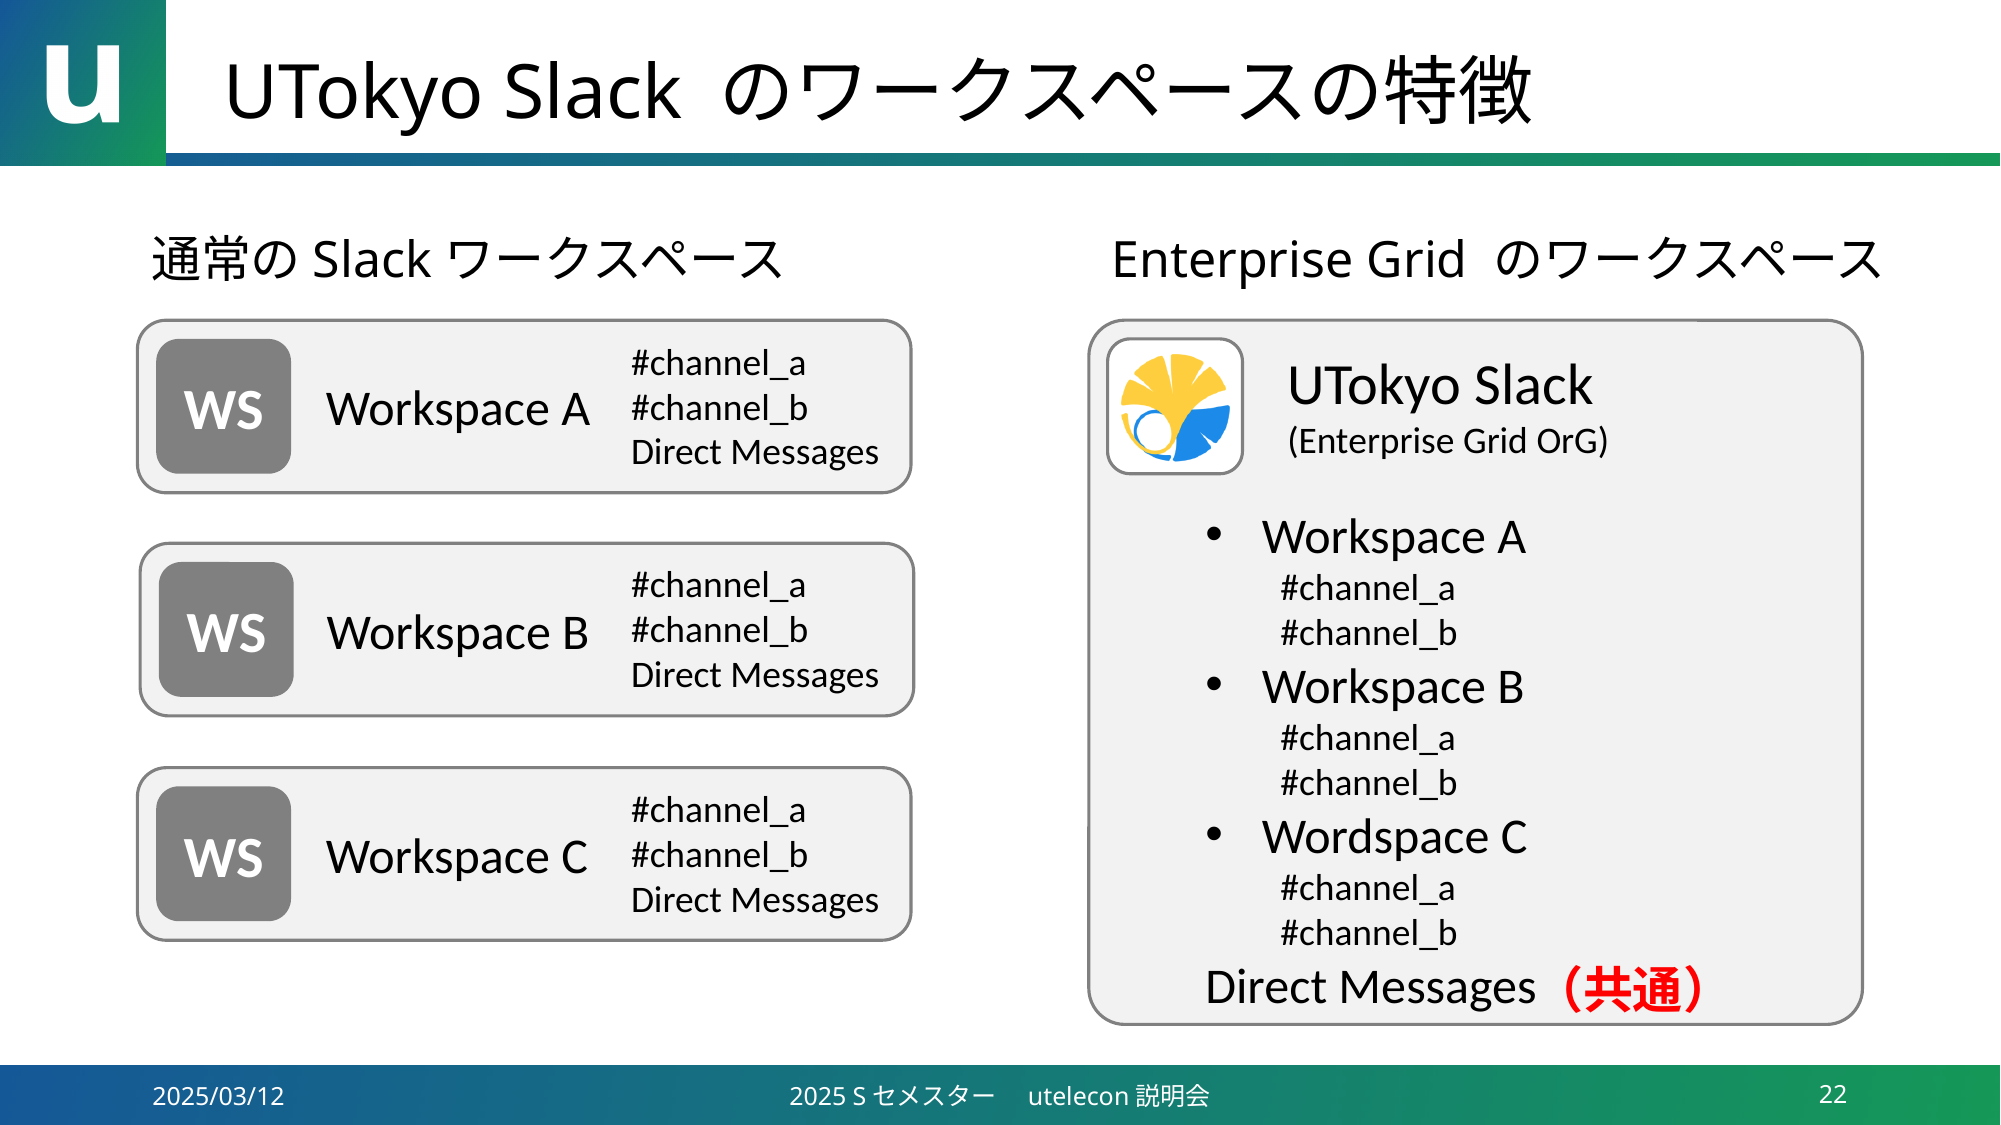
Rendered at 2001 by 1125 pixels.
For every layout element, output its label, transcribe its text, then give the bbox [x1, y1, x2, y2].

text_box Workspace A #channel_a #channel_b Workspace B #channel_a #channel_b Wordspace C #channel_a #channel_b Direct Messages [1190, 495, 1556, 1081]
title UTokyo Slack のワークスペースの特徴 [208, 35, 1863, 154]
text_box #channel_a #channel_b Direct Messages [616, 552, 895, 703]
text_box #channel_a #channel_b Direct Messages [616, 777, 895, 928]
picture [0, 1065, 2000, 1125]
text_box [135, 318, 913, 495]
text_box WS [157, 560, 296, 699]
text_box Workspace A [311, 367, 606, 443]
text_box Workspace C [311, 815, 604, 891]
footer 2025 Sセメスター utelecon説明会 [607, 1074, 1393, 1117]
slide_number 22 [1412, 1074, 1863, 1117]
text_box [135, 766, 913, 942]
text_box #channel_a #channel_b Direct Messages [616, 330, 895, 480]
text_box Workspace B [311, 592, 605, 667]
picture [1116, 348, 1235, 466]
text_box UTokyo Slack (Enterprise Grid OrG) [1272, 338, 1625, 469]
text_box （共通） [1518, 951, 1819, 1026]
picture [0, 0, 2000, 166]
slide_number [137, 1074, 588, 1117]
text_box WS [154, 784, 293, 923]
text_box Enterprise Grid のワークスペース [1096, 219, 1901, 295]
text_box [1087, 318, 1865, 1026]
text_box WS [154, 337, 293, 476]
text_box 通常のSlackワークスペース [136, 219, 802, 295]
text_box [138, 541, 916, 718]
text_box [1106, 337, 1245, 476]
